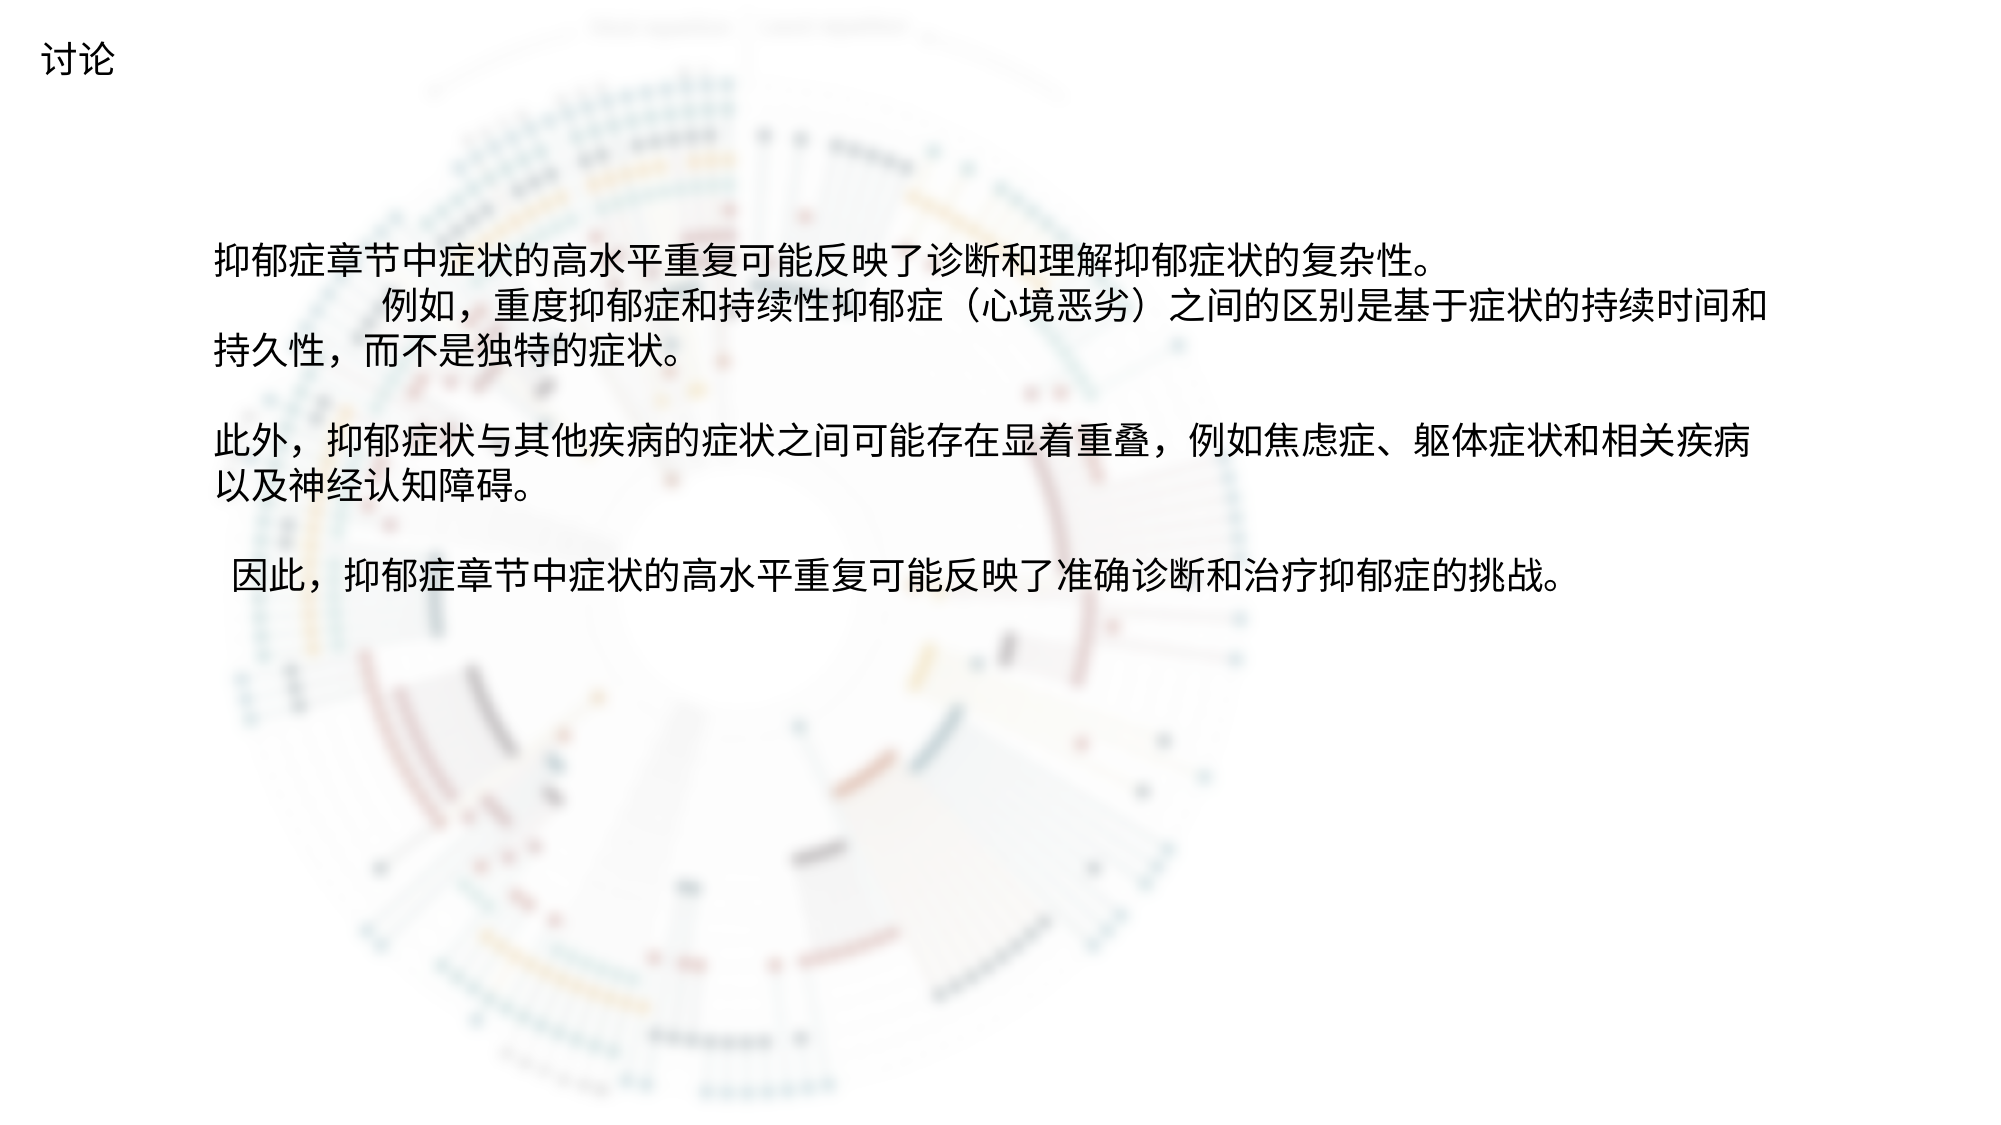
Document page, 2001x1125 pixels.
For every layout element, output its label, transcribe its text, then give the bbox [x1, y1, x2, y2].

text_box 抑郁症章节中症状的高水平重复可能反映了诊断和理解抑郁症状的复杂性。 例如，重度抑郁症和持续性抑郁症（心境恶劣）之间的区别是基于症状的持续时间和持久性，而不是独特的症状。 此外，抑郁症状与其他疾病的症状之间可能存在显着重叠，例如焦虑症、躯体症状和相关疾病以及神经认知障碍。 因此，抑郁症章节中症状的高水平重复可能反映了准确诊断和治疗抑郁症的挑战。 [198, 229, 1800, 604]
text_box 讨论 [25, 28, 372, 89]
